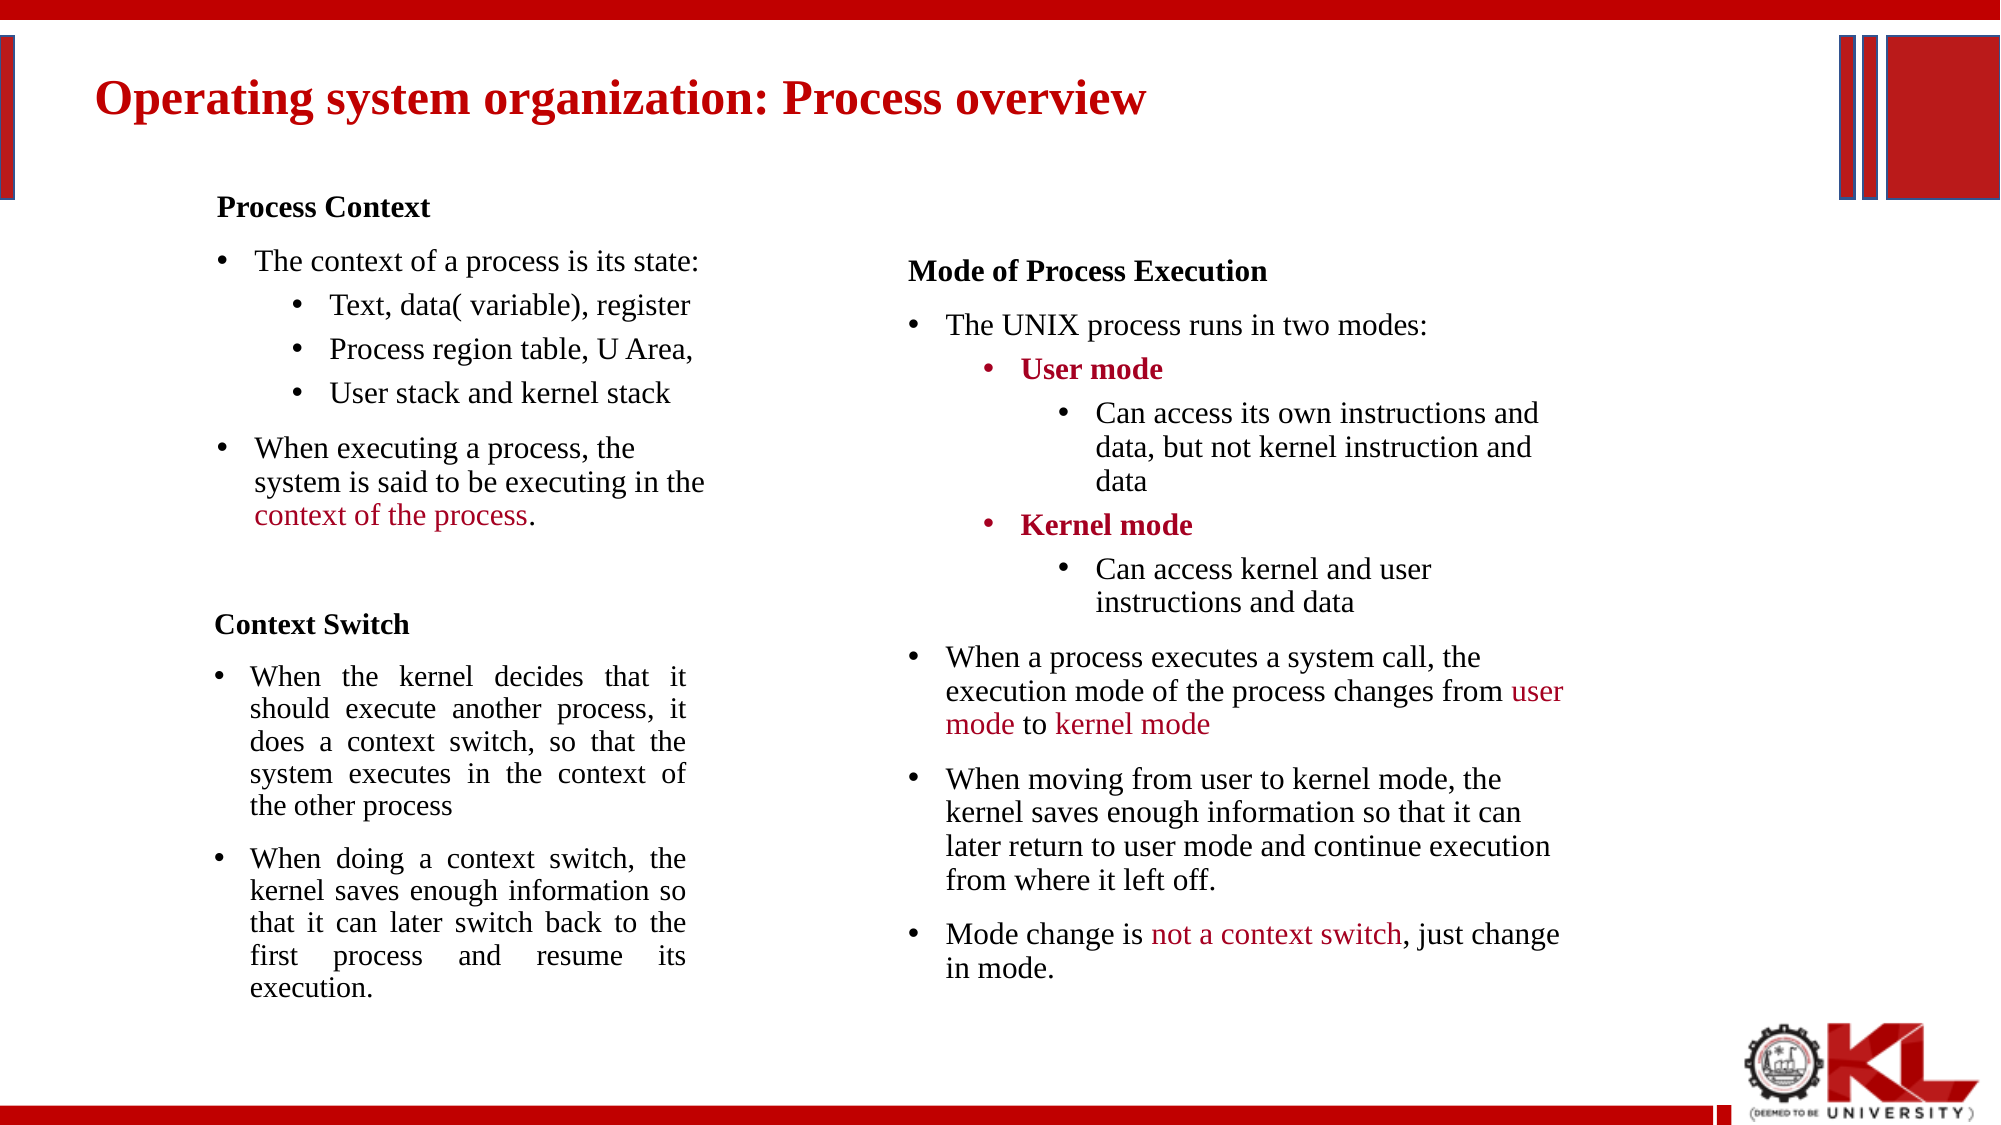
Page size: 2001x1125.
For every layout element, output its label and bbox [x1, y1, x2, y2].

text_box [0, 0, 2000, 1125]
